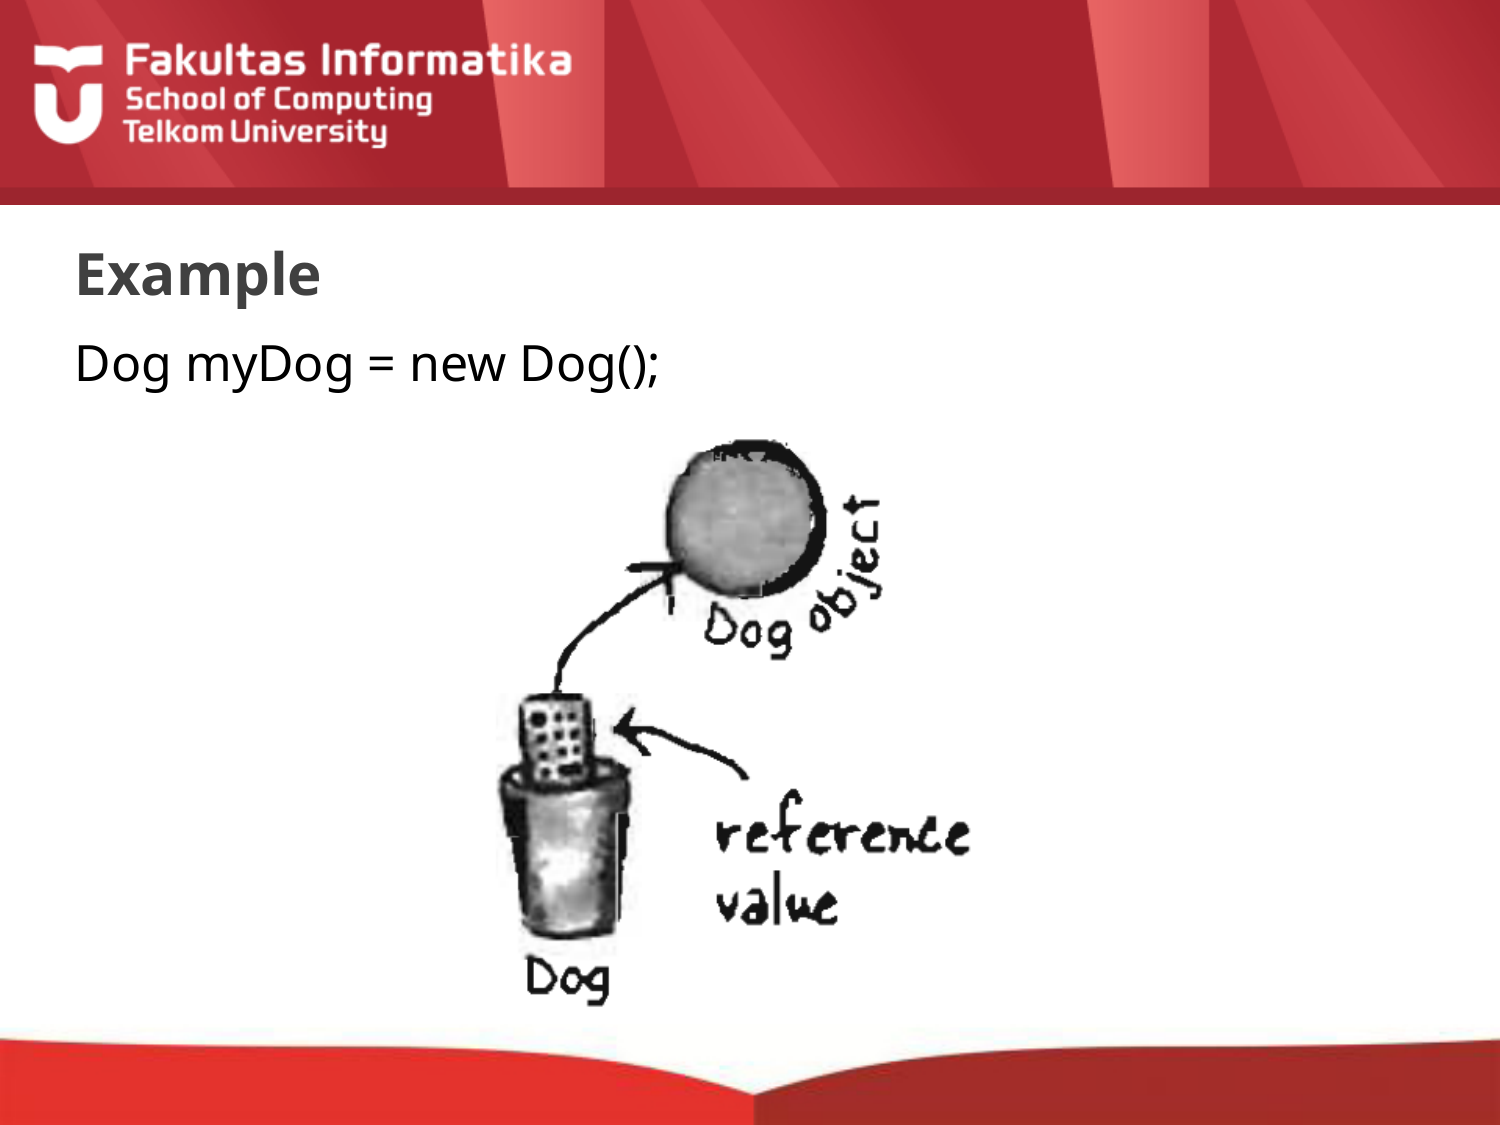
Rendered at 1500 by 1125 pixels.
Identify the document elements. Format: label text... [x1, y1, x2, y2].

picture [0, 0, 1500, 205]
title Example [59, 219, 1426, 324]
picture [462, 424, 1016, 1018]
picture [0, 1024, 1500, 1125]
list Dog myDog = new Dog(); [59, 324, 1426, 990]
